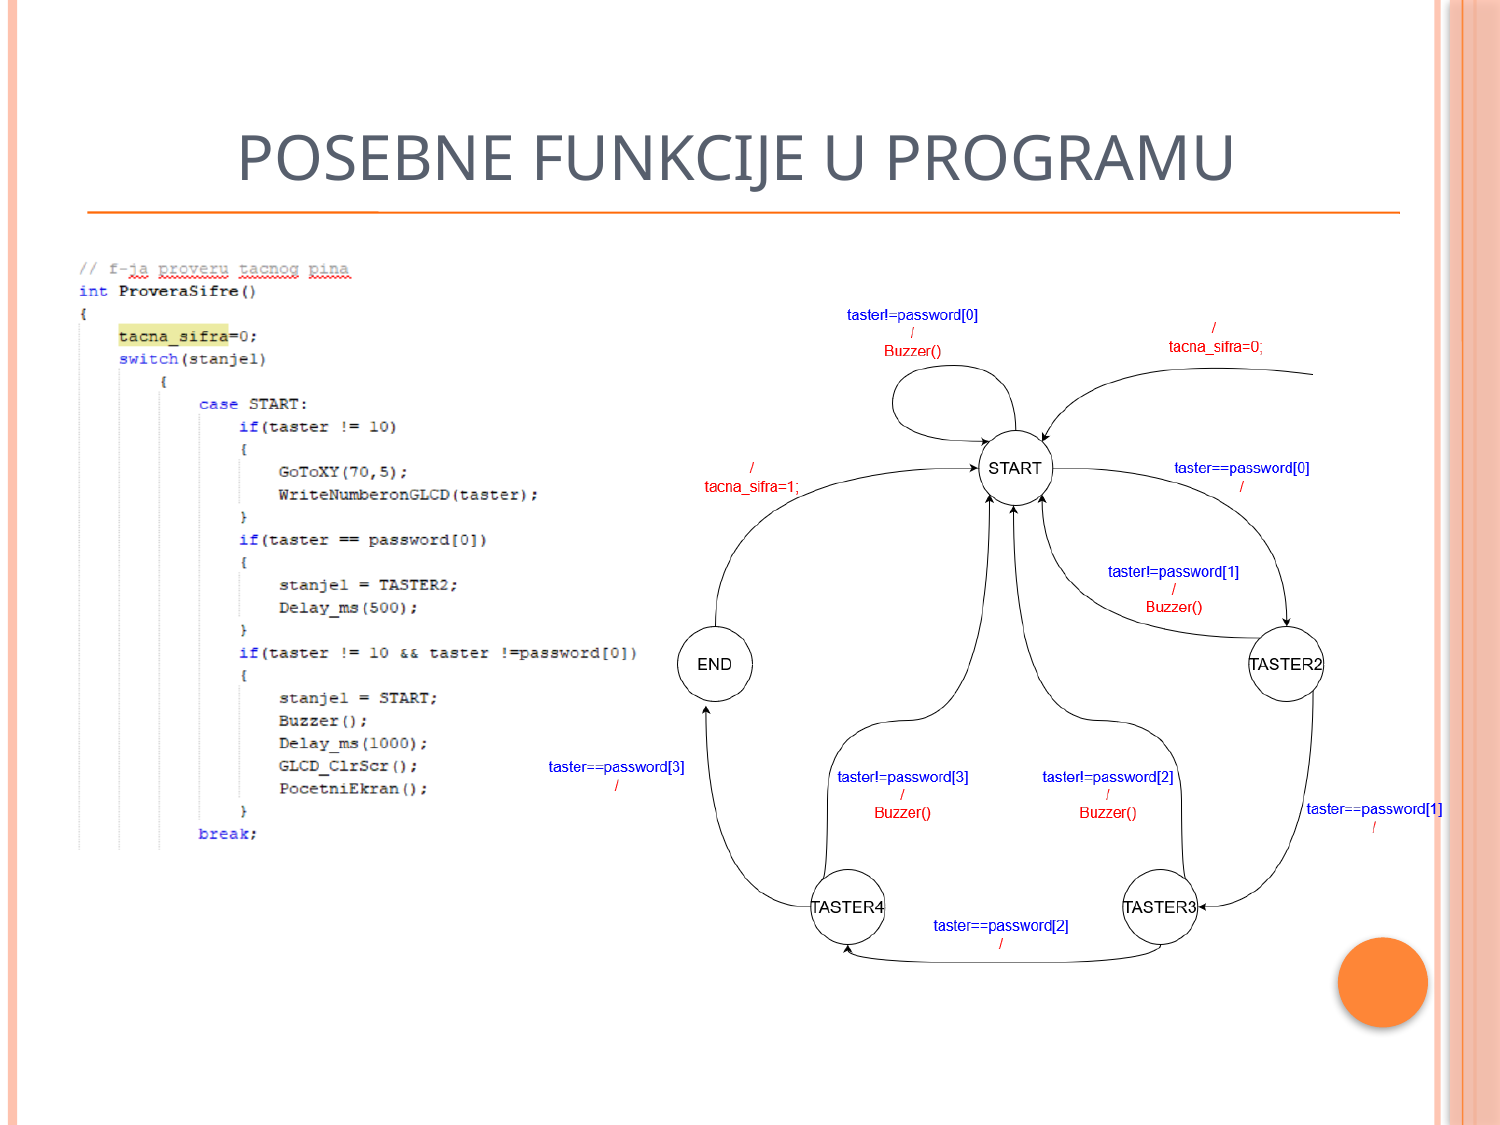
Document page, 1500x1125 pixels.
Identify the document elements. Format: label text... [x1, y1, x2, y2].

picture [74, 249, 1444, 963]
title Posebne funkcije u programu [75, 45, 1400, 200]
